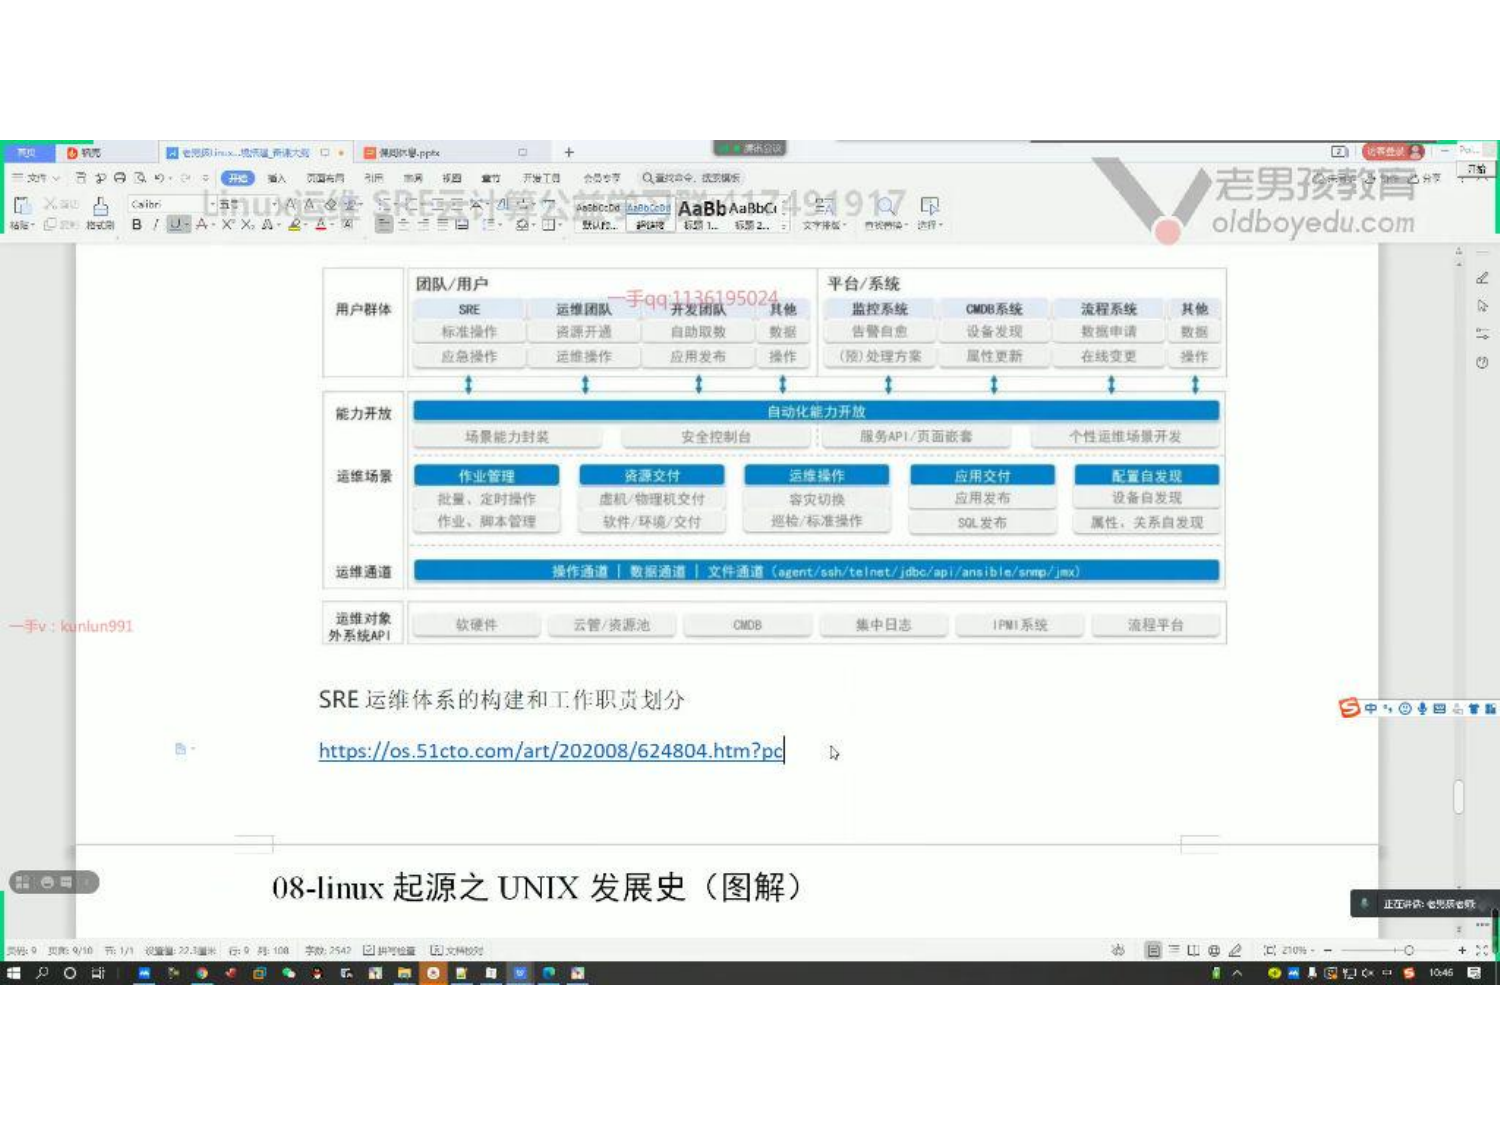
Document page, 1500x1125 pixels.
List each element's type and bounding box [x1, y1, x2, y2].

picture [0, 140, 1500, 985]
